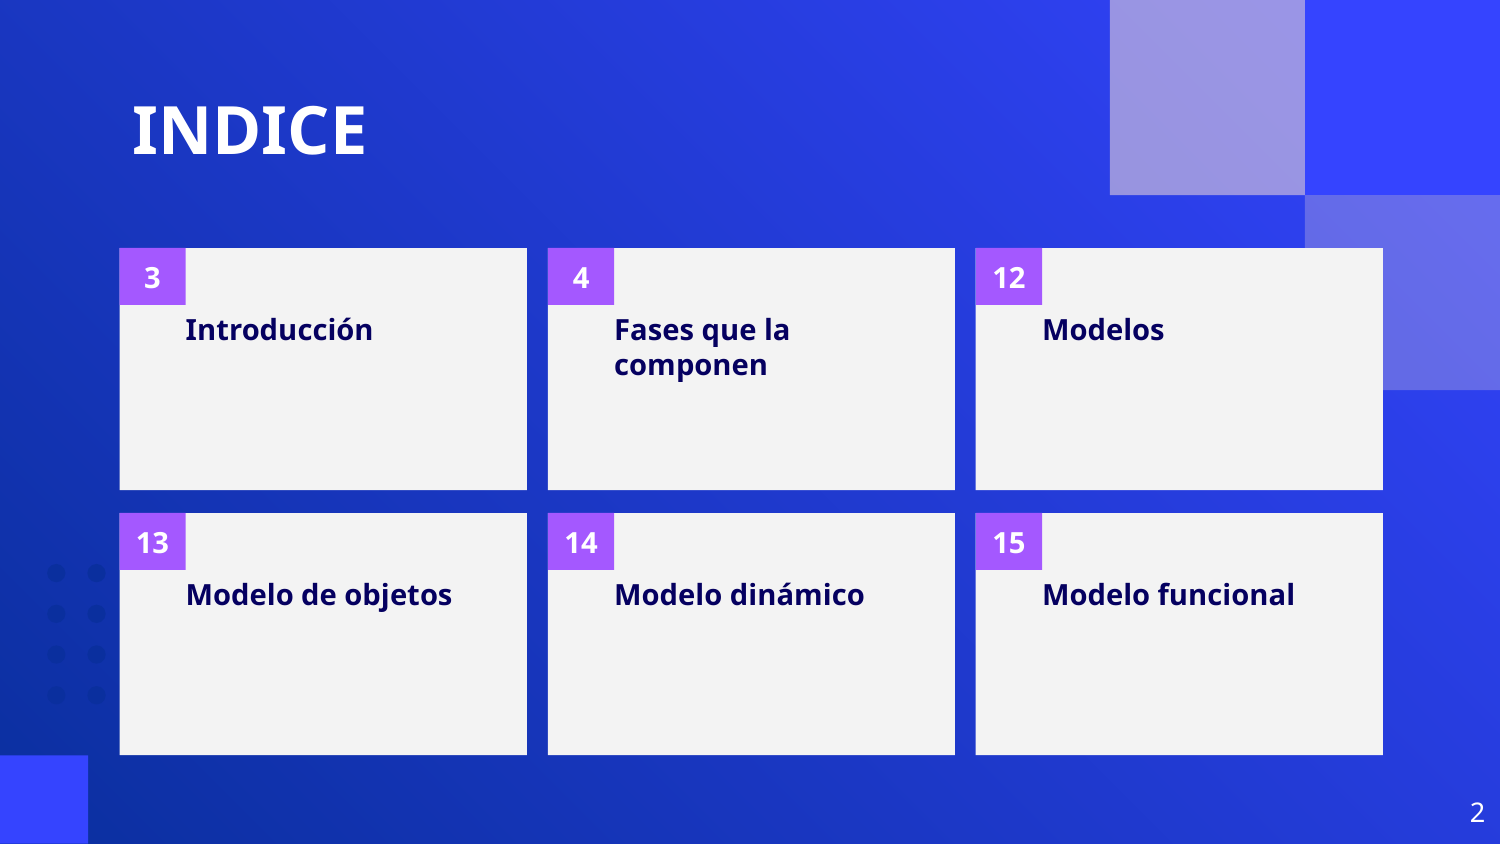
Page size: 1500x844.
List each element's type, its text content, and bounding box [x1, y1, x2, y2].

title 14 [548, 512, 615, 570]
title 4 [548, 247, 615, 305]
title 13 [119, 512, 186, 570]
title 12 [976, 247, 1043, 305]
subtitle Fases que la componen [599, 296, 904, 354]
text_box 2 [1409, 787, 1500, 844]
subtitle Introducción [170, 296, 475, 354]
text_box [547, 513, 955, 756]
title INDICE [116, 72, 1383, 167]
text_box [119, 513, 527, 756]
subtitle Modelo de objetos [170, 561, 475, 619]
subtitle Modelo dinámico [599, 561, 904, 619]
title 15 [976, 512, 1043, 570]
subtitle Modelo funcional [1027, 561, 1317, 619]
text_box [975, 248, 1383, 491]
text_box [119, 248, 527, 491]
text_box [975, 513, 1383, 756]
subtitle Modelos [1027, 296, 1332, 354]
text_box [547, 248, 955, 491]
title 3 [119, 247, 186, 305]
